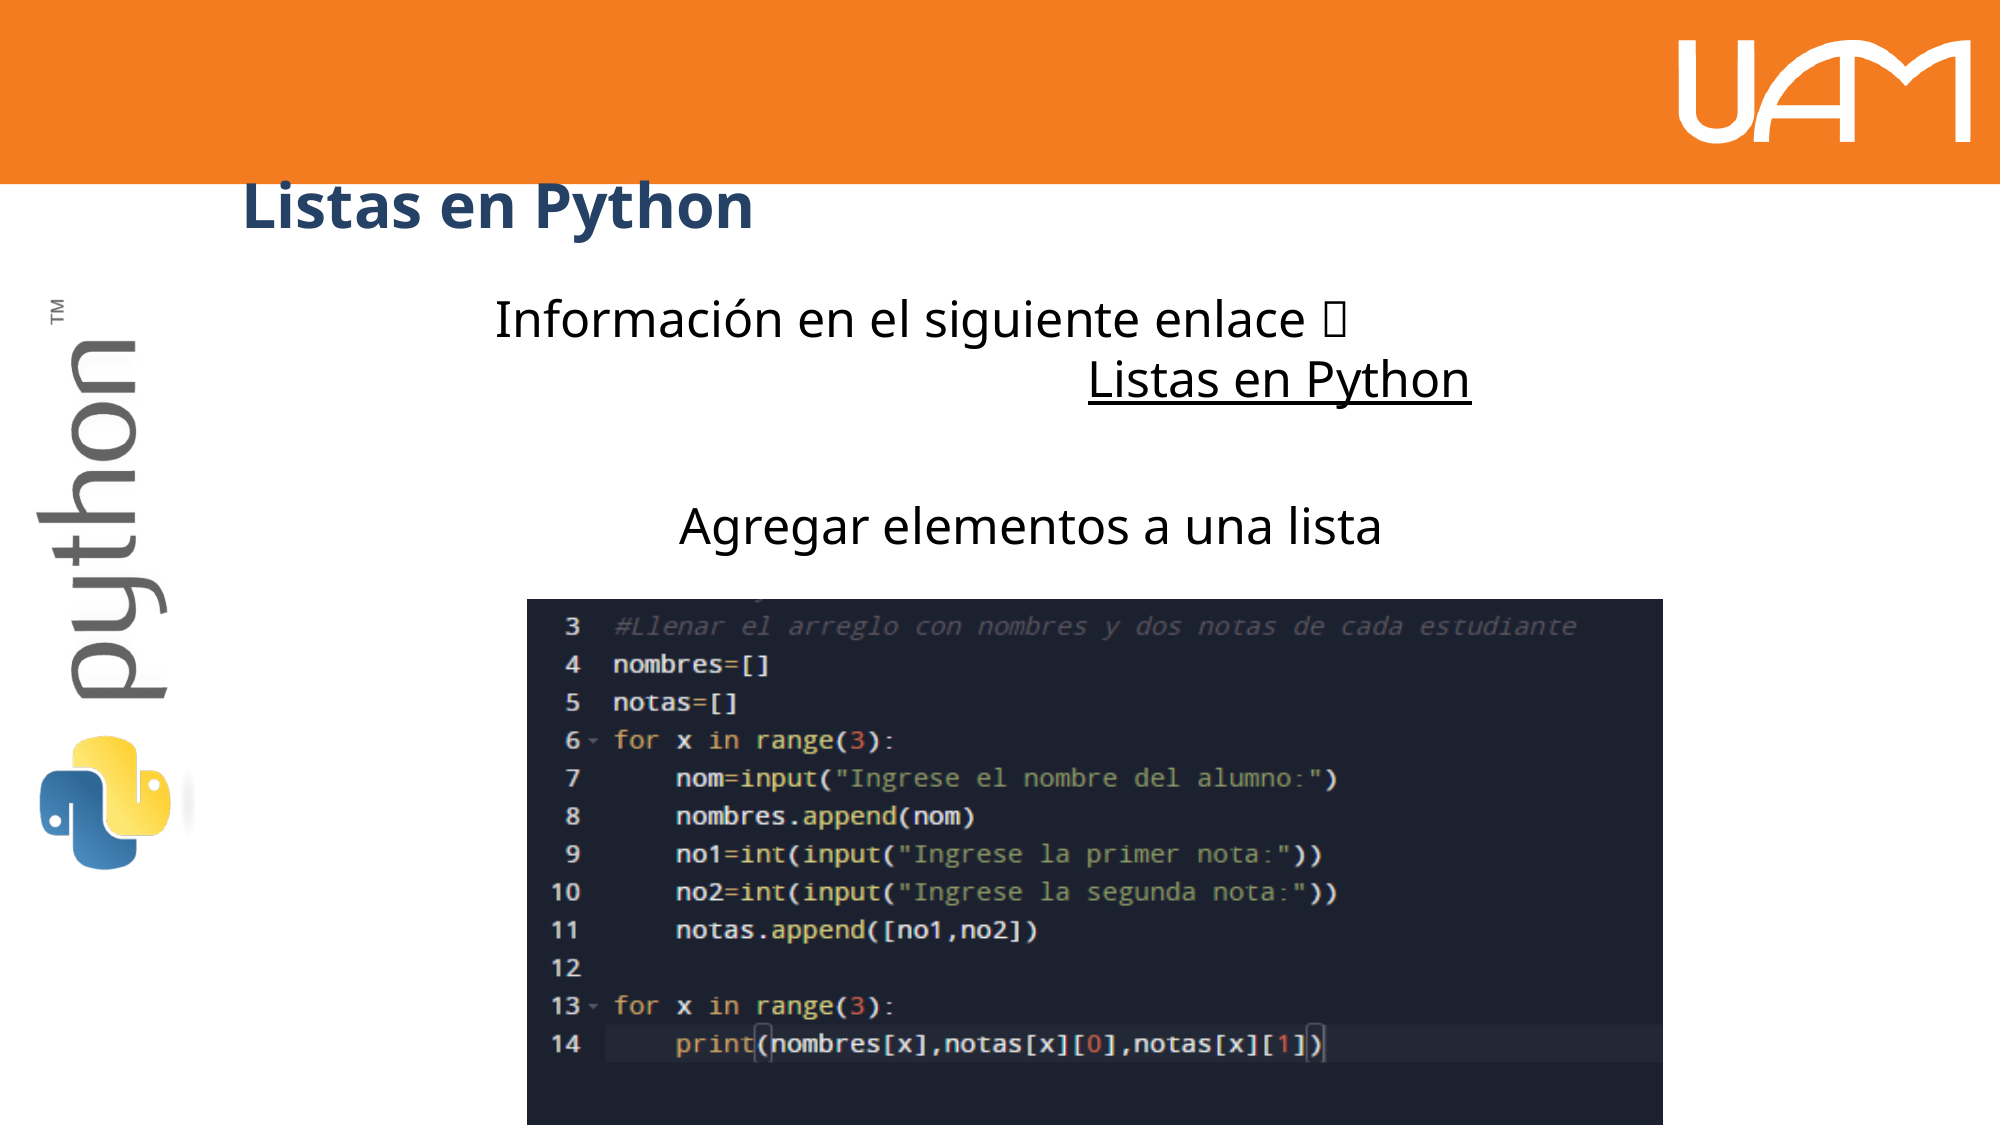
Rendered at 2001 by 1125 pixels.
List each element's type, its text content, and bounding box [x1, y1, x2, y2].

text_box Información en el siguiente enlace  Listas en Python [480, 279, 1616, 424]
text_box Listas en Python [0, 158, 1049, 249]
text_box Agregar elementos a una lista [558, 486, 1505, 562]
picture [526, 599, 1663, 1125]
picture [0, 294, 407, 875]
picture [1649, 0, 2000, 190]
